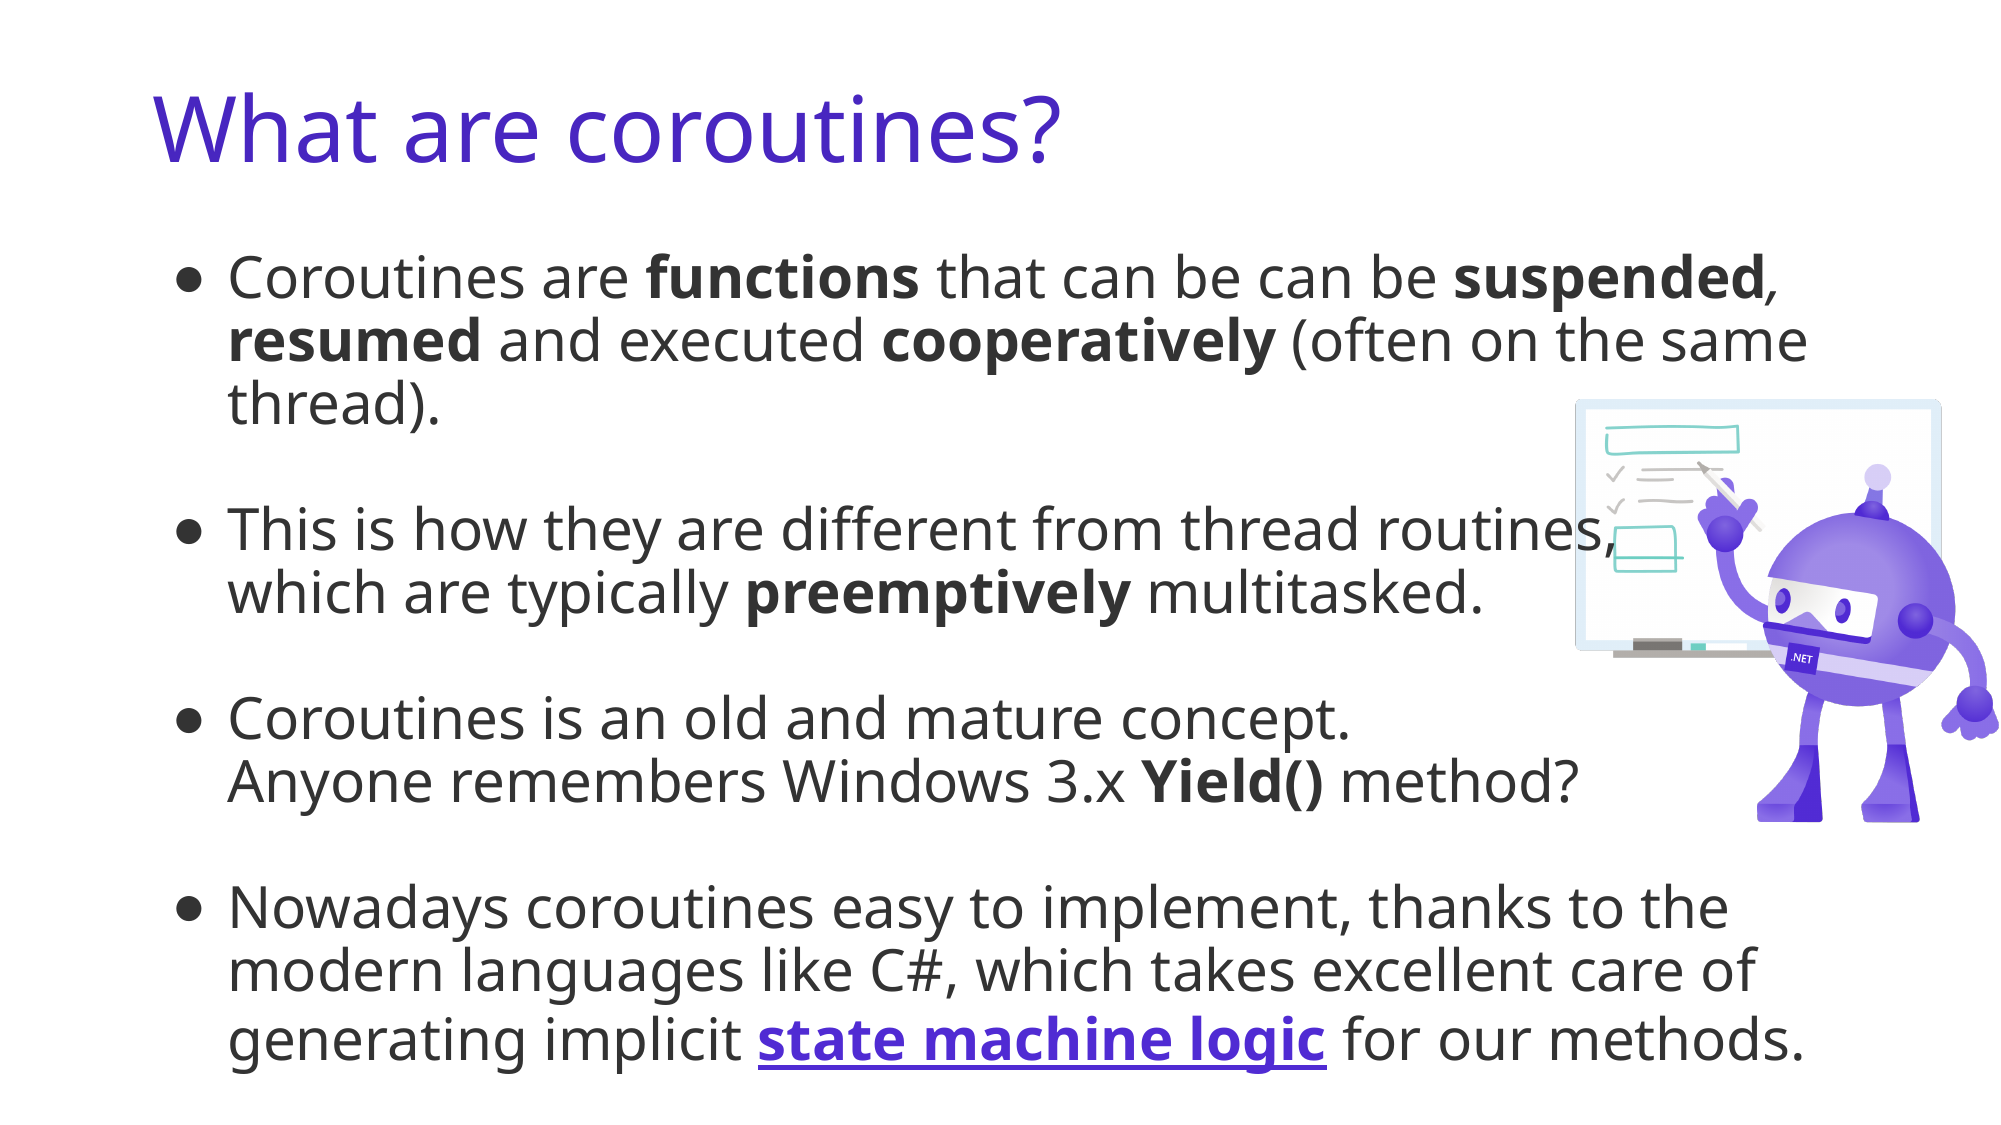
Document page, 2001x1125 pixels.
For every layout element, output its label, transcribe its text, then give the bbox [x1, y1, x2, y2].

picture [1574, 397, 2000, 824]
title What are coroutines? [137, 46, 1863, 220]
list Coroutines are functions that can be can be suspended, resumed and executed cooperatively (often on the same thread). This is how they are different from thread routines, which are typically preemptively multitasked. Coroutines is an old and mature concept. Anyone remembers Windows 3.x Yield() method? Nowadays coroutines easy to implement, thanks to the modern languages like C#, which takes excellent care of generating implicit state machine logic for our methods. [137, 240, 1863, 1111]
